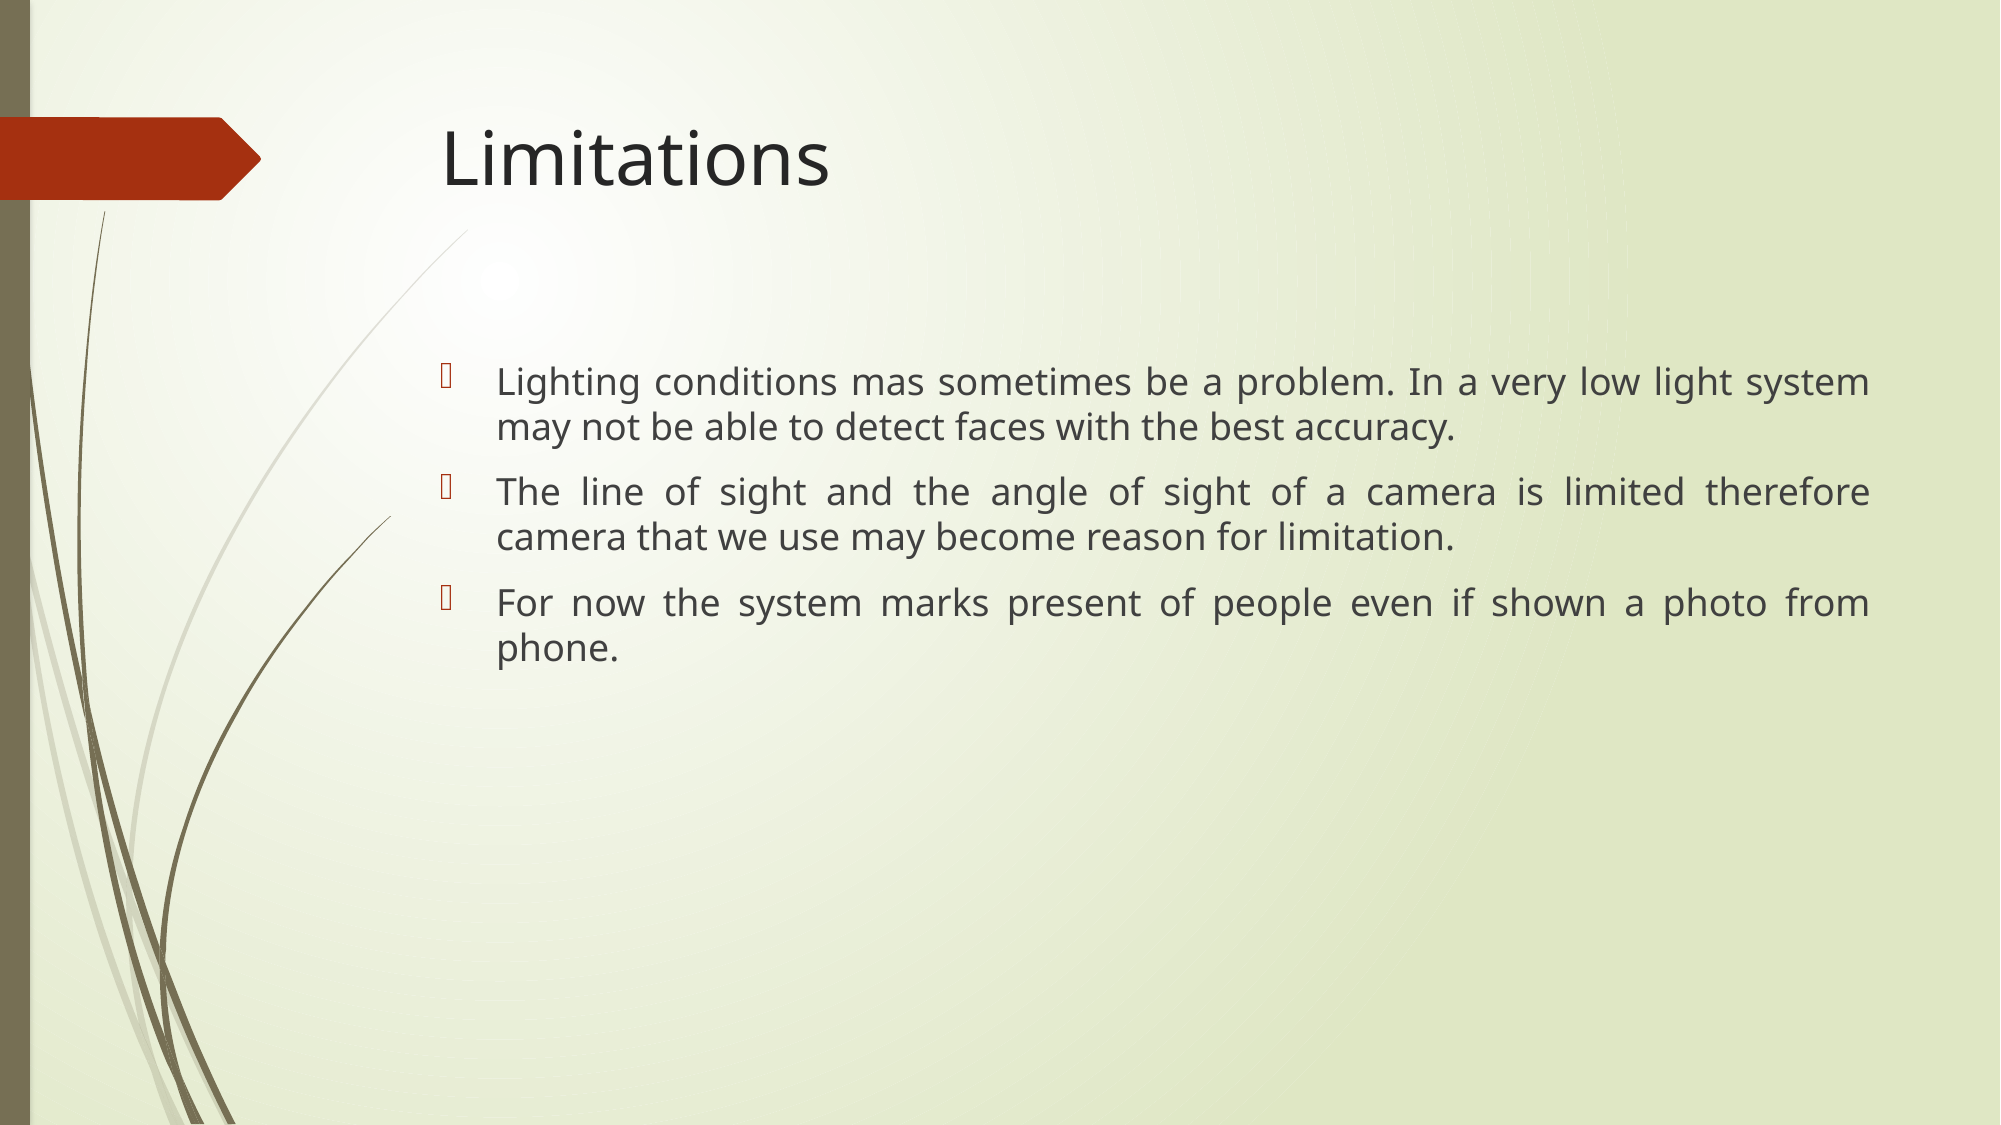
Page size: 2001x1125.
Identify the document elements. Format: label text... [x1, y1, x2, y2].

list Lighting conditions mas sometimes be a problem. In a very low light system may not be able to detect faces with the best accuracy. The line of sight and the angle of sight of a camera is limited therefore camera that we use may become reason for limitation. For now the system marks present of people even if shown a photo from phone. [424, 350, 1888, 970]
title Limitations [425, 102, 1888, 313]
